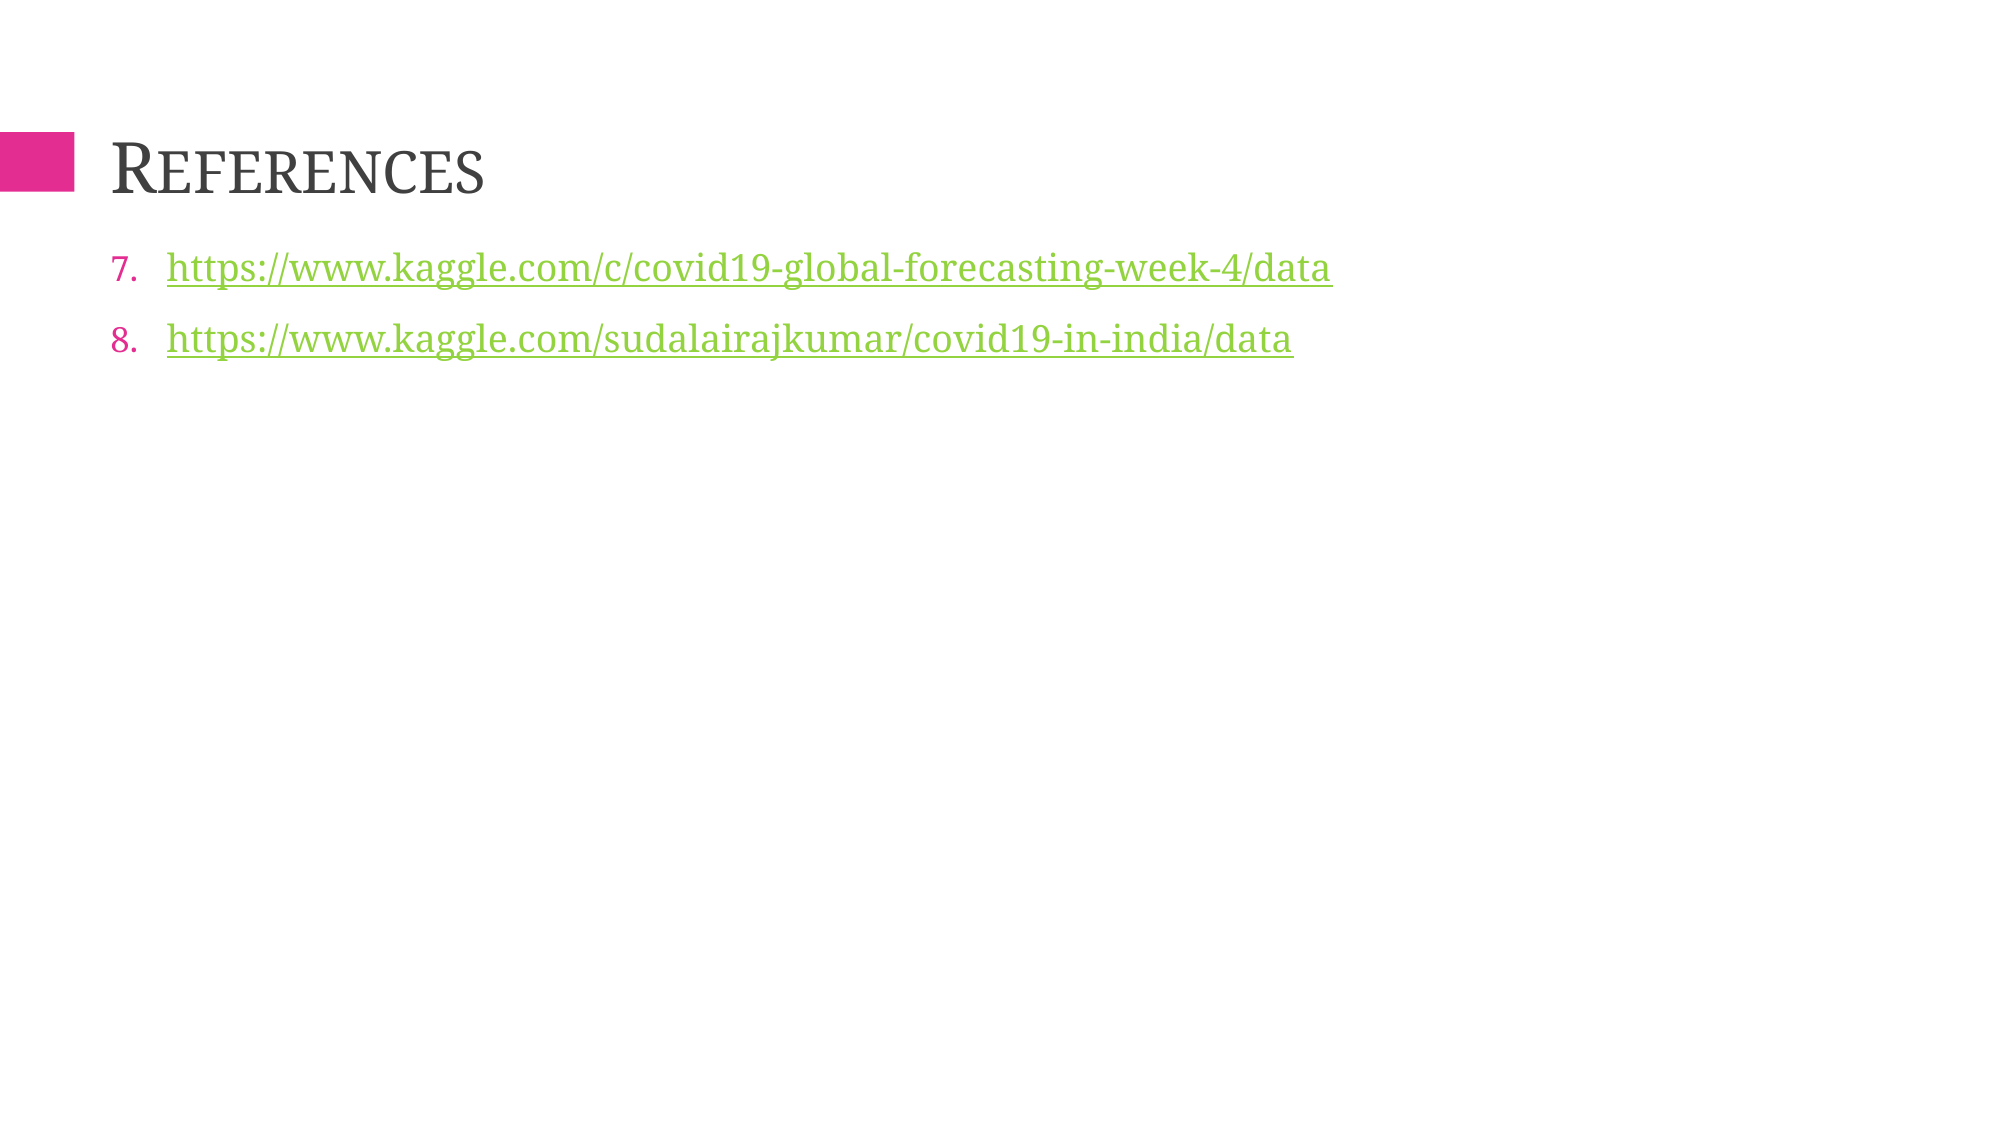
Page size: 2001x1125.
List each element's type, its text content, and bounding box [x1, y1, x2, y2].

list https://www.kaggle.com/c/covid19-global-forecasting-week-4/data https://www.kaggle.com/sudalairajkumar/covid19-in-india/data [95, 236, 1905, 1075]
title references [95, 115, 1905, 236]
